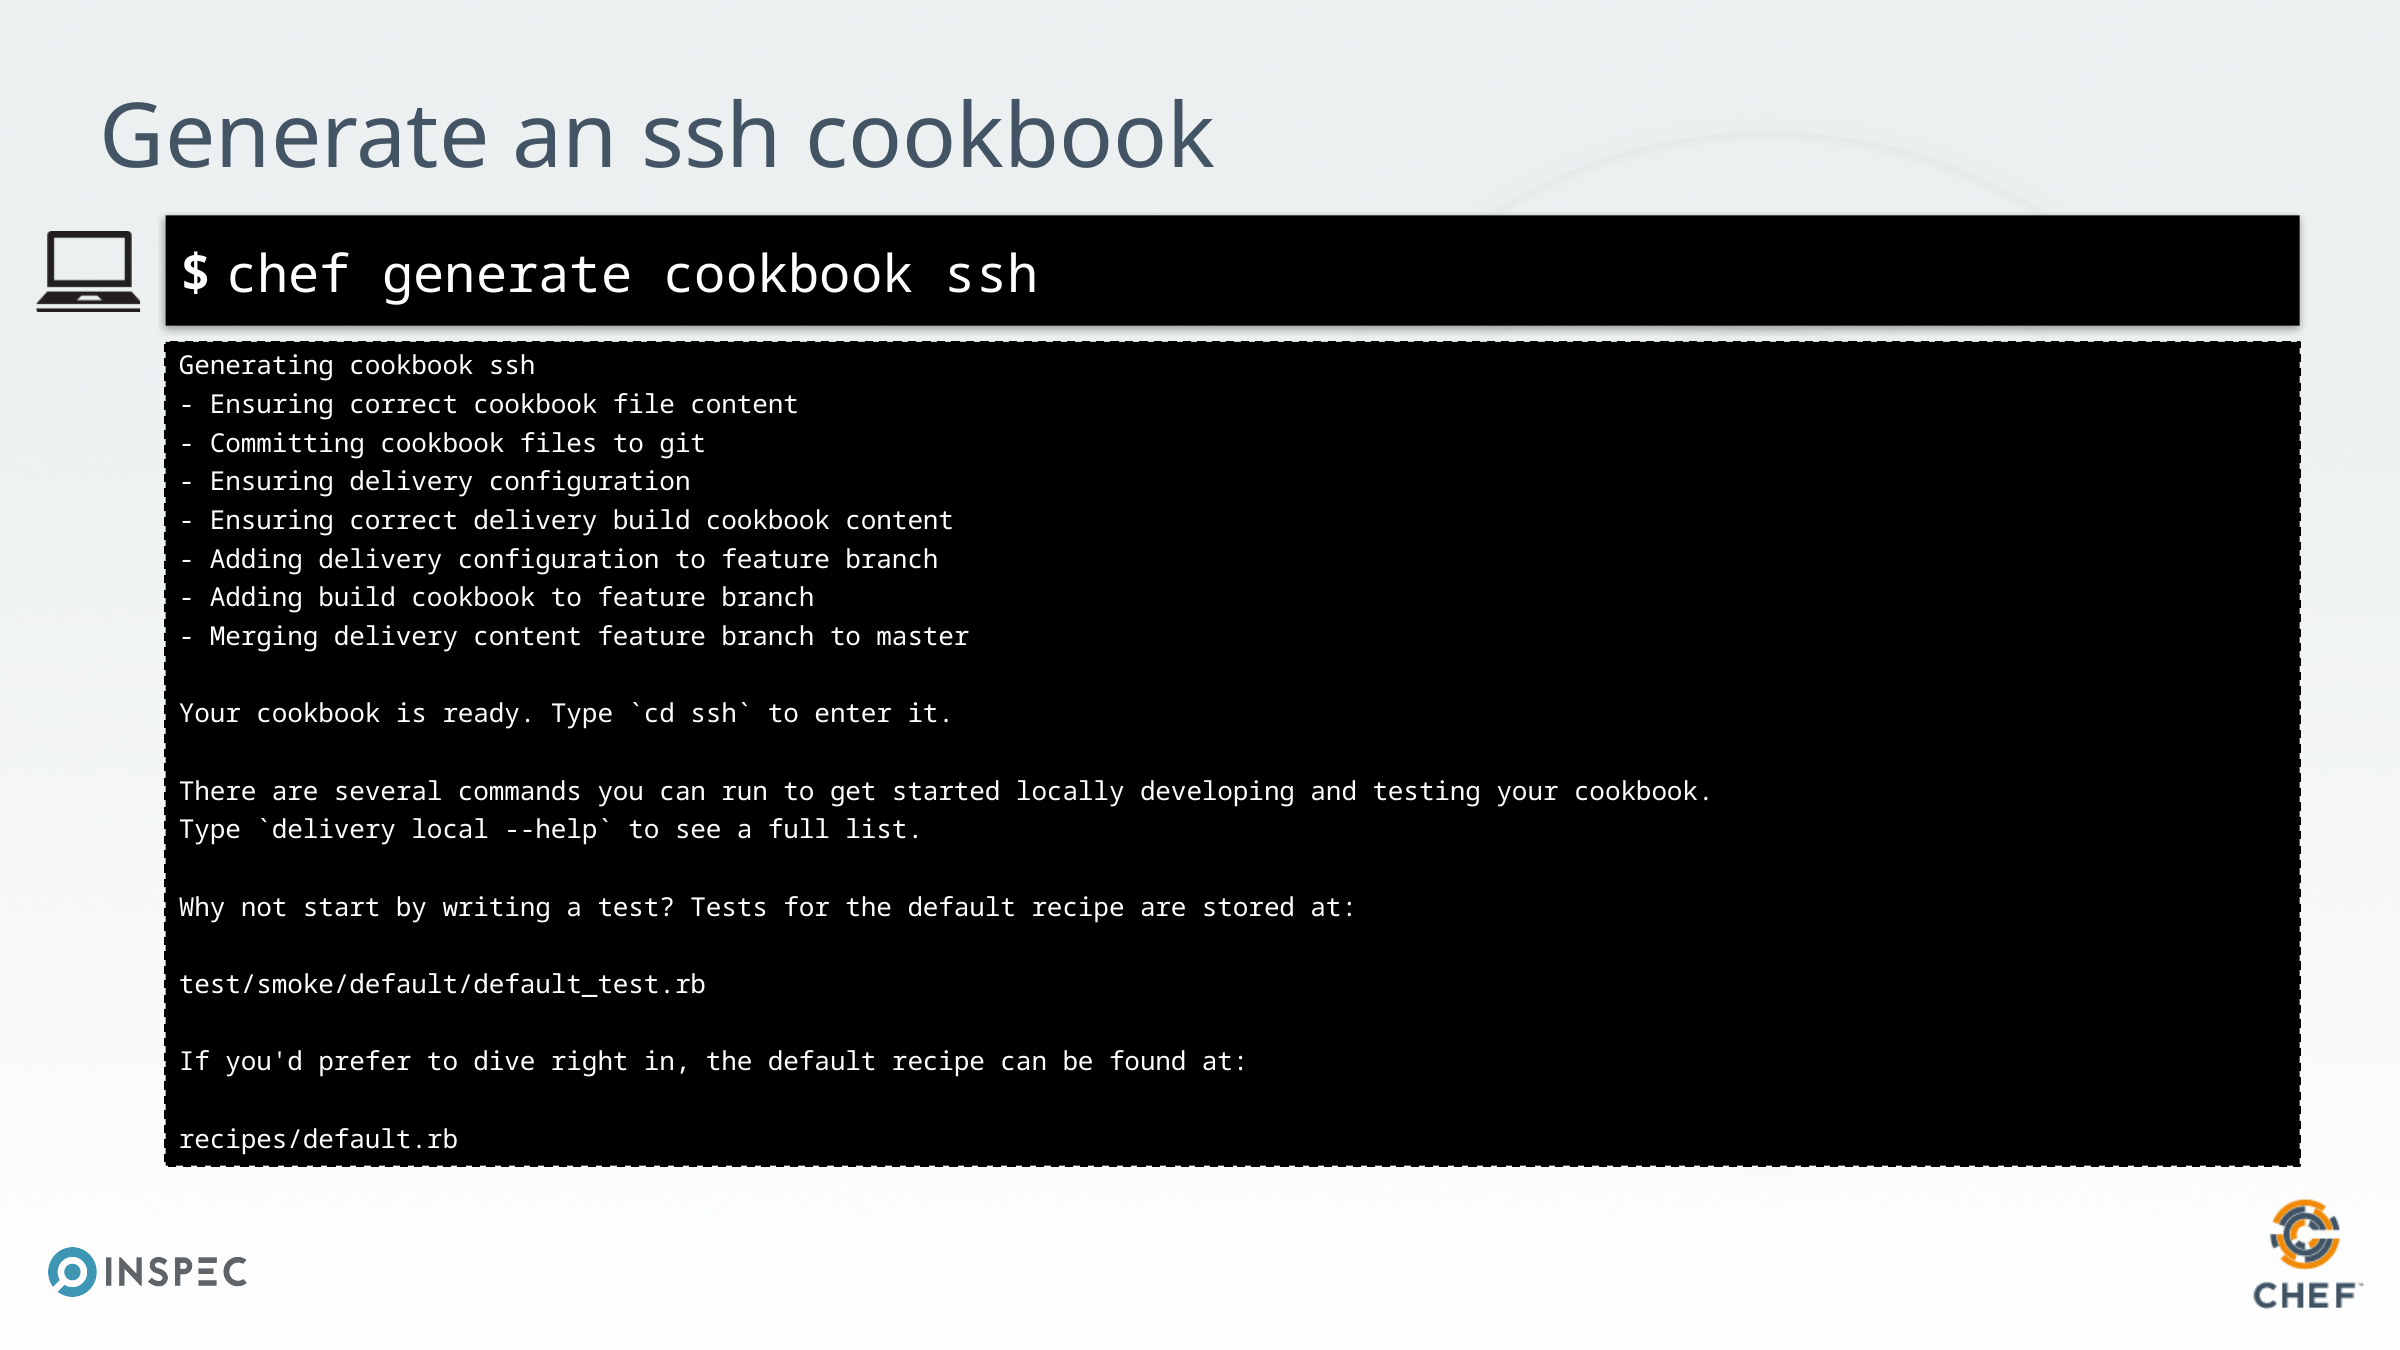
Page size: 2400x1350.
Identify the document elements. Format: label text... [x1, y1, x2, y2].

title Generate an ssh cookbook [99, 90, 2300, 190]
list Generating cookbook ssh - Ensuring correct cookbook file content - Committing cookbook files to git - Ensuring delivery configuration - Ensuring correct delivery build cookbook content - Adding delivery configuration to feature branch - Adding build cookbook to feature branch - Merging delivery content feature branch to master Your cookbook is ready. Type `cd ssh` to enter it. There are several commands you can run to get started locally developing and testing your cookbook. Type `delivery local --help` to see a full list. Why not start by writing a test? Tests for the default recipe are stored at: test/smoke/default/default_test.rb If you'd prefer to dive right in, the default recipe can be found at: recipes/default.rb [164, 341, 2301, 1167]
picture [0, 0, 2400, 1350]
list chef generate cookbook ssh [226, 231, 2283, 312]
